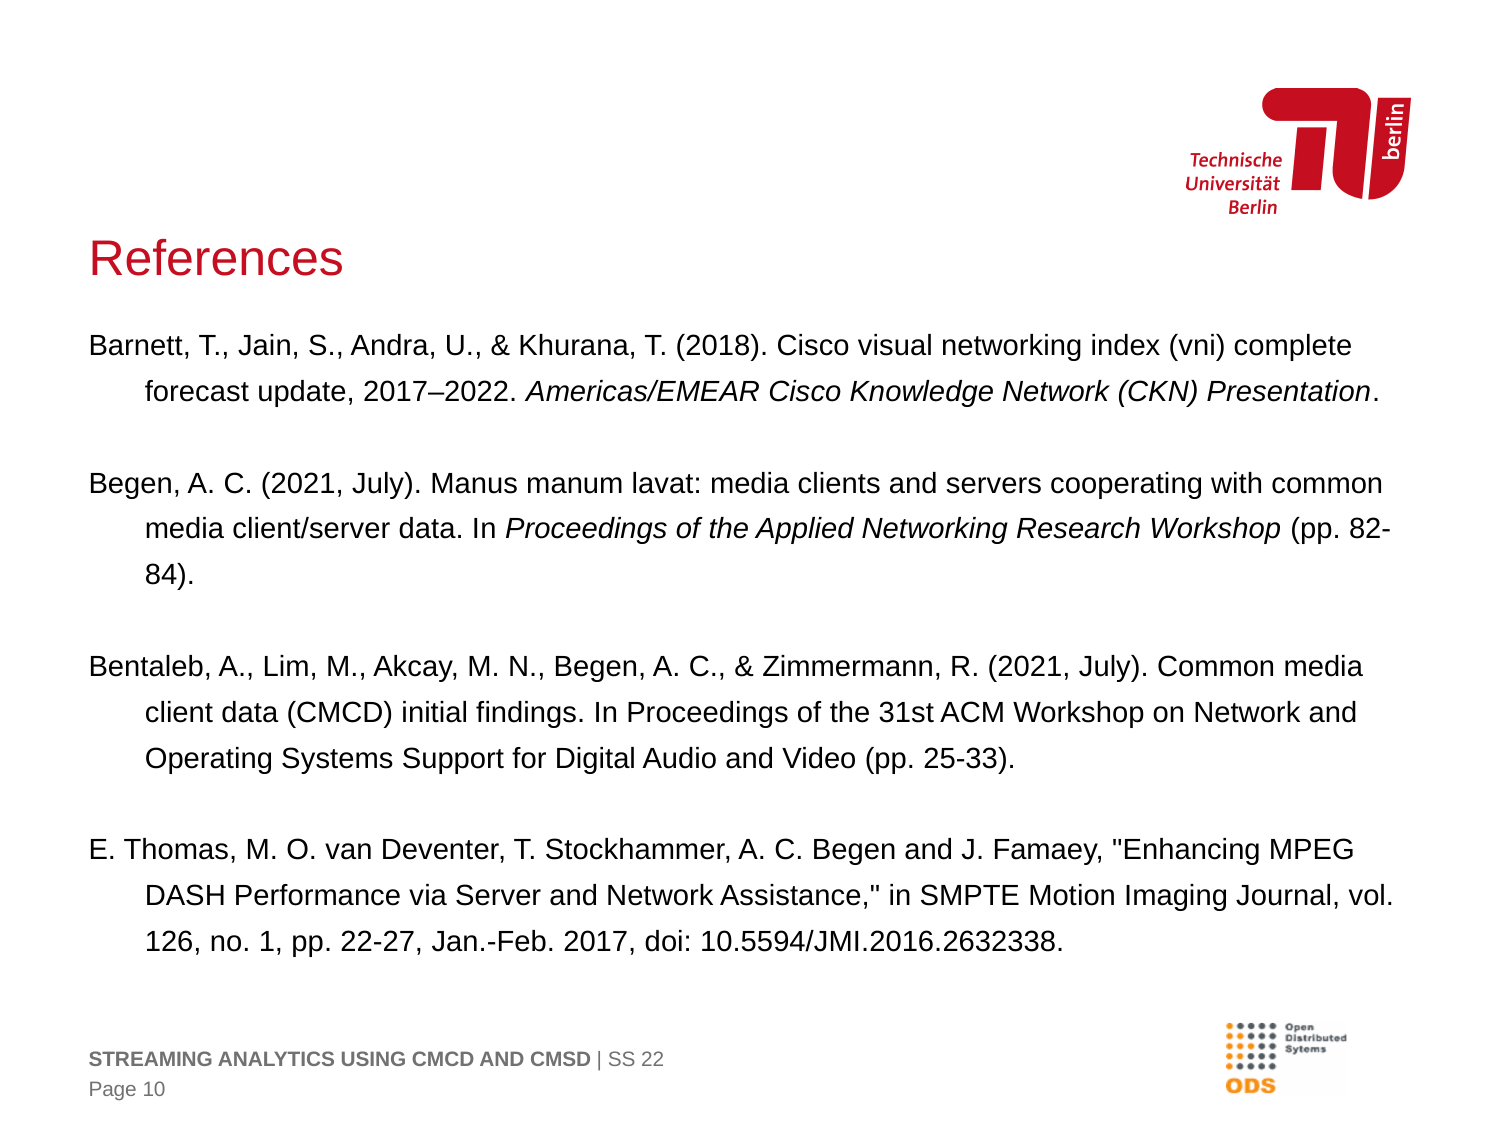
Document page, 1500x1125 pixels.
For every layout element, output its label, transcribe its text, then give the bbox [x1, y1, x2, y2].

footer STREAMING ANALYTICS USING CMCD AND CMSD | SS 22 [88, 1045, 1174, 1071]
slide_number Page 10 [88, 1075, 1174, 1101]
picture [1186, 88, 1411, 214]
text_box [1174, 1025, 1436, 1108]
title References [88, 222, 1411, 286]
list Barnett, T., Jain, S., Andra, U., & Khurana, T. (2018). Cisco visual networking index (vni) complete forecast update, 2017–2022. Americas/EMEAR Cisco Knowledge Network (CKN) Presentation. Begen, A. C. (2021, July). Manus manum lavat: media clients and servers cooperating with common media client/server data. In Proceedings of the Applied Networking Research Workshop (pp. 82-84). Bentaleb, A., Lim, M., Akcay, M. N., Begen, A. C., & Zimmermann, R. (2021, July). Common media client data (CMCD) initial findings. In Proceedings of the 31st ACM Workshop on Network and Operating Systems Support for Digital Audio and Video (pp. 25-33). E. Thomas, M. O. van Deventer, T. Stockhammer, A. C. Begen and J. Famaey, "Enhancing MPEG DASH Performance via Server and Network Assistance," in SMPTE Motion Imaging Journal, vol. 126, no. 1, pp. 22-27, Jan.-Feb. 2017, doi: 10.5594/JMI.2016.2632338. [88, 315, 1411, 983]
picture [1222, 1019, 1348, 1097]
